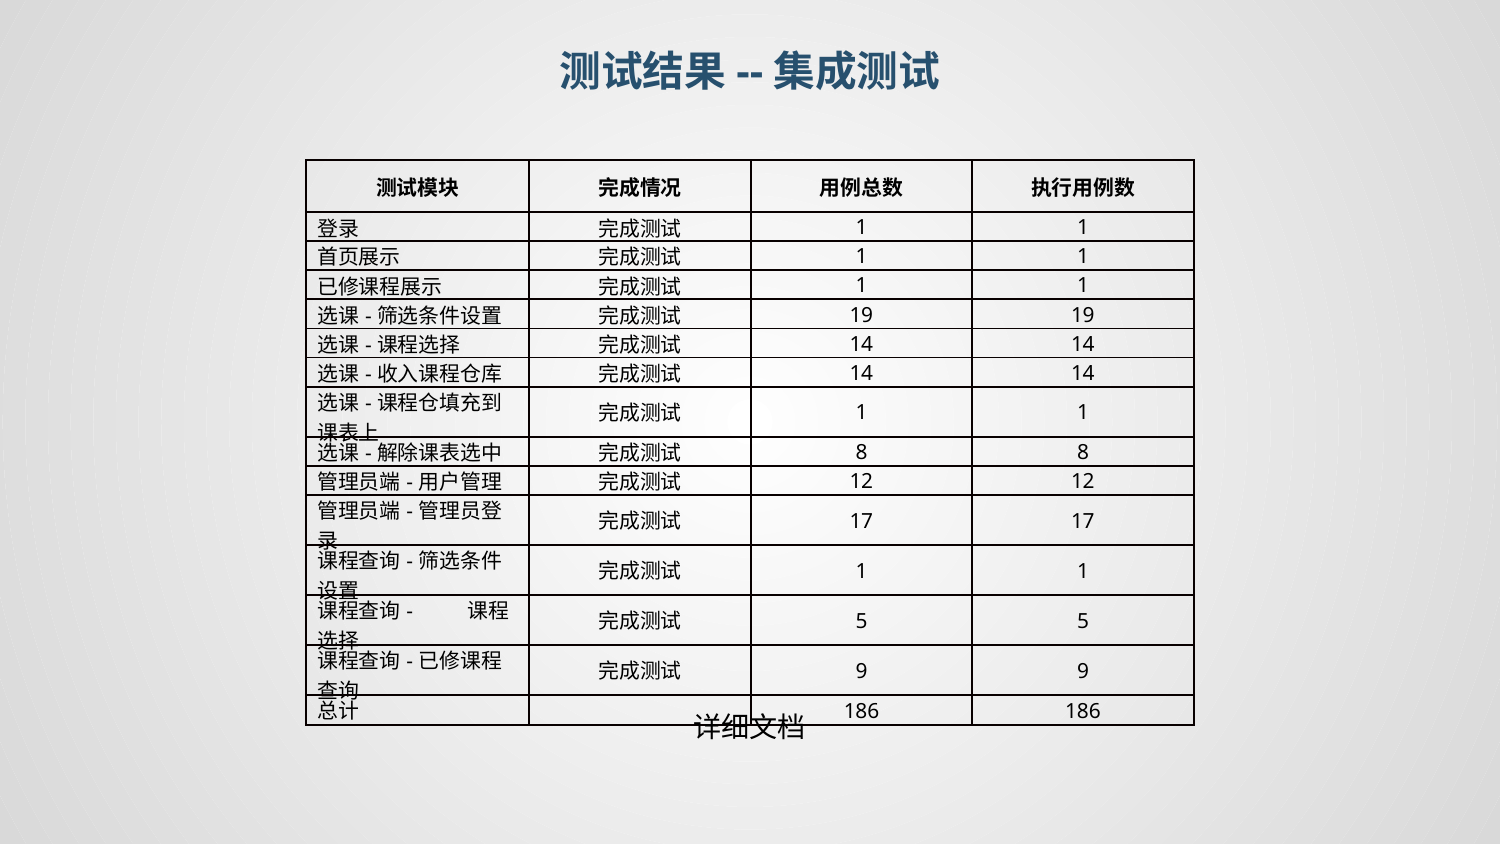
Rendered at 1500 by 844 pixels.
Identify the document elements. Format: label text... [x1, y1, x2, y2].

table_cell 14 [752, 329, 971, 357]
table_cell 完成测试 [530, 546, 750, 594]
table_cell 课程查询-筛选条件设置 [307, 546, 528, 594]
table_cell 17 [973, 496, 1193, 544]
table_cell 1 [973, 213, 1193, 240]
table_cell 选课-解除课表选中 [307, 438, 528, 465]
table_cell 1 [752, 388, 971, 436]
table_cell 完成测试 [530, 596, 750, 644]
table_cell 完成测试 [530, 300, 750, 328]
table_cell 完成测试 [530, 271, 750, 298]
table_cell 管理员端-管理员登录 [307, 496, 528, 544]
table_cell 登录 [307, 213, 528, 240]
table_cell 完成测试 [530, 329, 750, 357]
table_cell 完成测试 [530, 438, 750, 465]
table_cell 1 [752, 242, 971, 269]
table_header 完成情况 [530, 161, 750, 211]
table_cell 8 [973, 438, 1193, 465]
table_cell 课程查询- 课程选择 [307, 596, 528, 644]
table_cell 1 [752, 546, 971, 594]
table_header 用例总数 [752, 161, 971, 211]
text_box 测试结果--集成测试 [544, 36, 956, 102]
table_cell 完成测试 [530, 388, 750, 436]
table_cell 完成测试 [530, 213, 750, 240]
table_cell 19 [752, 300, 971, 328]
table_cell 完成测试 [530, 646, 750, 694]
table_cell 1 [752, 213, 971, 240]
table_cell 17 [752, 496, 971, 544]
table_cell 已修课程展示 [307, 271, 528, 298]
table_header 测试模块 [307, 161, 528, 211]
table_cell 14 [752, 358, 971, 386]
table_cell 完成测试 [530, 358, 750, 386]
table_header 执行用例数 [973, 161, 1193, 211]
table_cell 1 [973, 388, 1193, 436]
table_cell 5 [973, 596, 1193, 644]
table_cell 19 [973, 300, 1193, 328]
table_cell 完成测试 [530, 467, 750, 494]
table_cell 选课-课程仓填充到课表上 [307, 388, 528, 436]
table_cell 1 [973, 271, 1193, 298]
table_cell 1 [973, 546, 1193, 594]
table_cell 1 [973, 242, 1193, 269]
table_cell 14 [973, 329, 1193, 357]
table_cell 选课-课程选择 [307, 329, 528, 357]
table_cell 8 [752, 438, 971, 465]
table_cell 总计 [307, 696, 528, 724]
table_cell [530, 696, 750, 724]
text_box 详细文档 [548, 701, 950, 751]
table_cell 管理员端-用户管理 [307, 467, 528, 494]
table_cell 选课-收入课程仓库 [307, 358, 528, 386]
table_cell 完成测试 [530, 496, 750, 544]
table_cell 首页展示 [307, 242, 528, 269]
table_cell 186 [752, 696, 971, 724]
table_cell 9 [752, 646, 971, 694]
table_cell 186 [973, 696, 1193, 724]
table_cell 14 [973, 358, 1193, 386]
table_cell 5 [752, 596, 971, 644]
table_cell 12 [752, 467, 971, 494]
table_cell 9 [973, 646, 1193, 694]
table_cell 1 [752, 271, 971, 298]
table_cell 课程查询-已修课程查询 [307, 646, 528, 694]
table_cell 12 [973, 467, 1193, 494]
table_cell 选课-筛选条件设置 [307, 300, 528, 328]
table_cell 完成测试 [530, 242, 750, 269]
